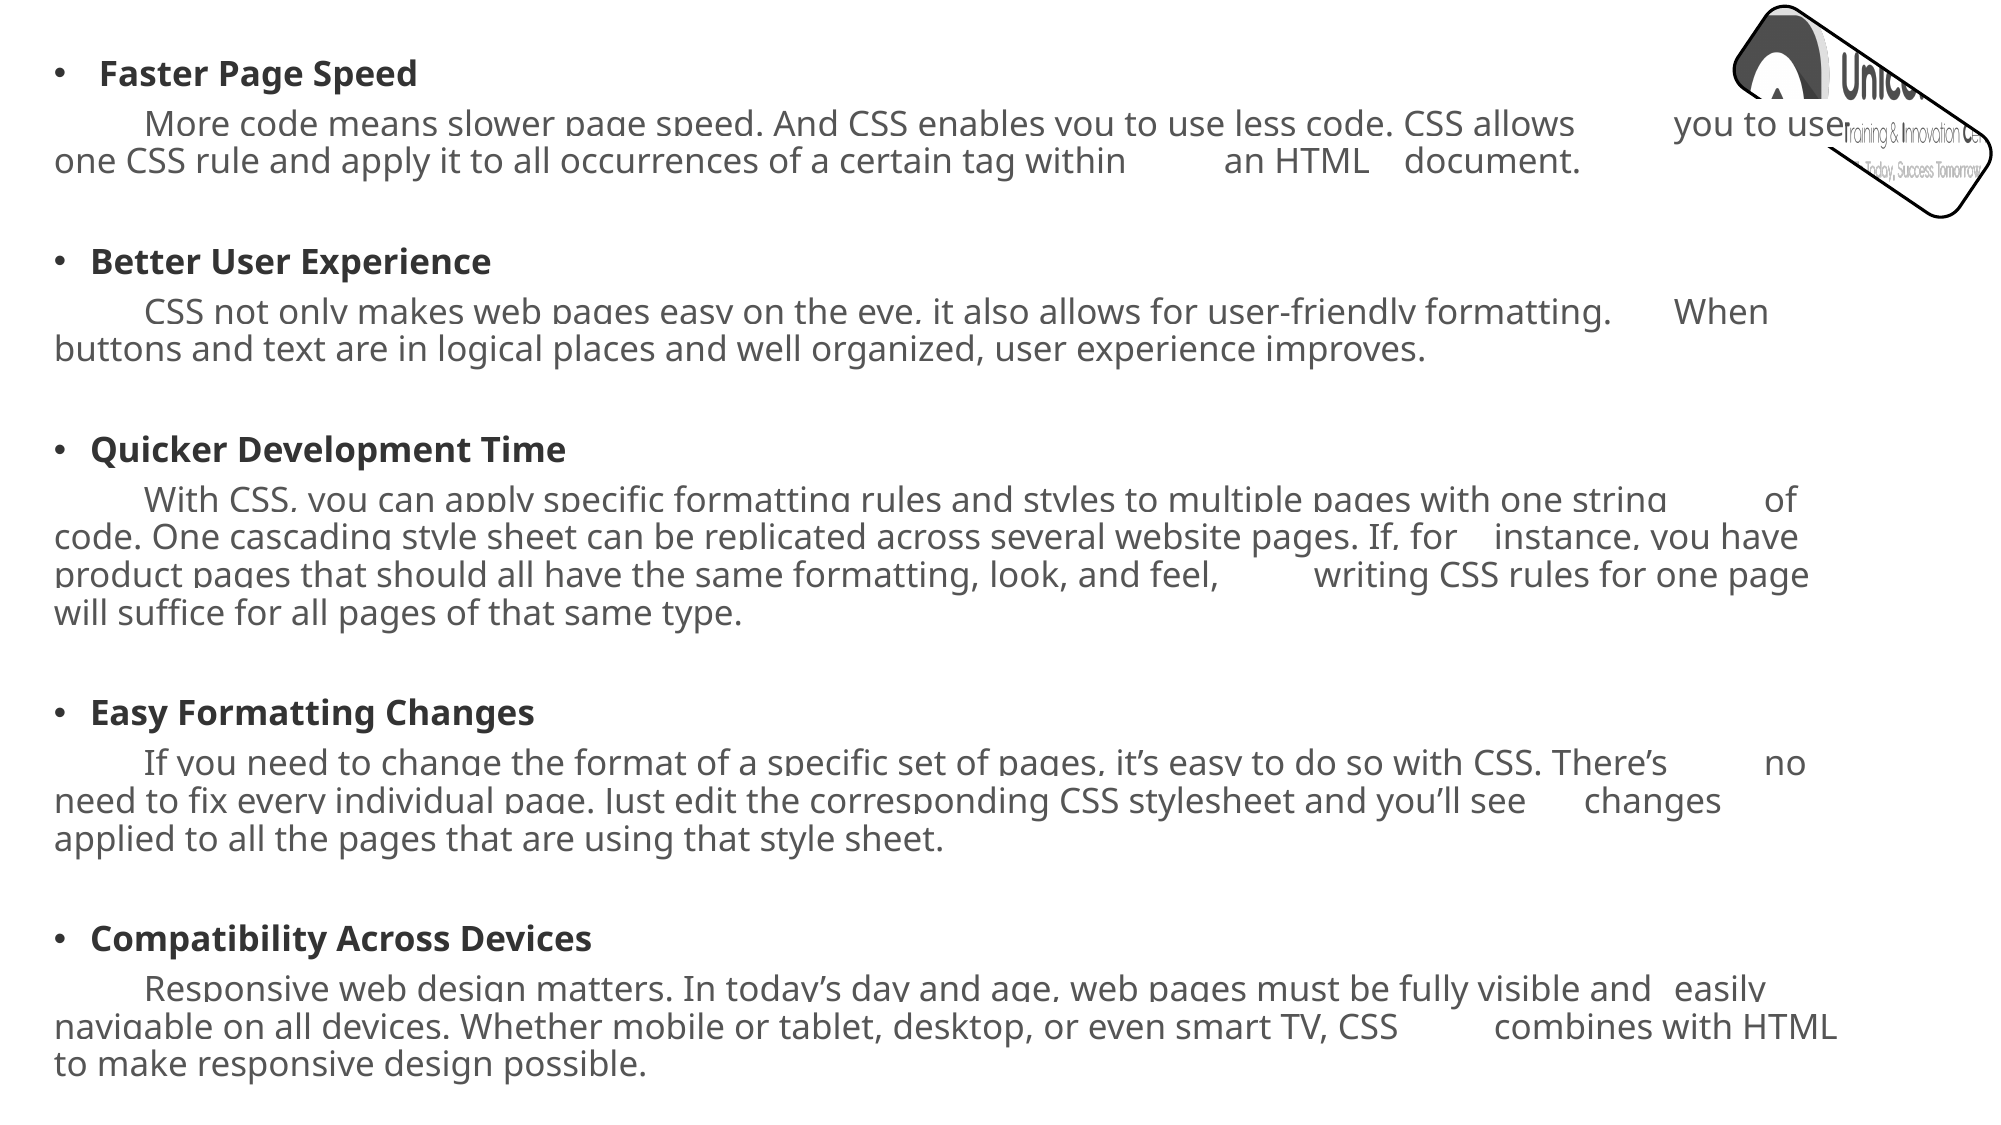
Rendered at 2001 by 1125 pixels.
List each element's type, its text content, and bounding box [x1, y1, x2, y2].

list Faster Page Speed More code means slower page speed. And CSS enables you to use less code. CSS allows you to use one CSS rule and apply it to all occurrences of a certain tag within an HTML document. Better User Experience CSS not only makes web pages easy on the eye, it also allows for user-friendly formatting. When buttons and text are in logical places and well organized, user experience improves. Quicker Development Time With CSS, you can apply specific formatting rules and styles to multiple pages with one string of code. One cascading style sheet can be replicated across several website pages. If, for instance, you have product pages that should all have the same formatting, look, and feel, writing CSS rules for one page will suffice for all pages of that same type. Easy Formatting Changes If you need to change the format of a specific set of pages, it’s easy to do so with CSS. There’s no need to fix every individual page. Just edit the corresponding CSS stylesheet and you’ll see changes applied to all the pages that are using that style sheet. Compatibility Across Devices Responsive web design matters. In today’s day and age, web pages must be fully visible and easily navigable on all devices. Whether mobile or tablet, desktop, or even smart TV, CSS combines with HTML to make responsive design possible. [39, 48, 1863, 1104]
picture [1863, 58, 1989, 215]
picture [1747, 8, 1849, 48]
